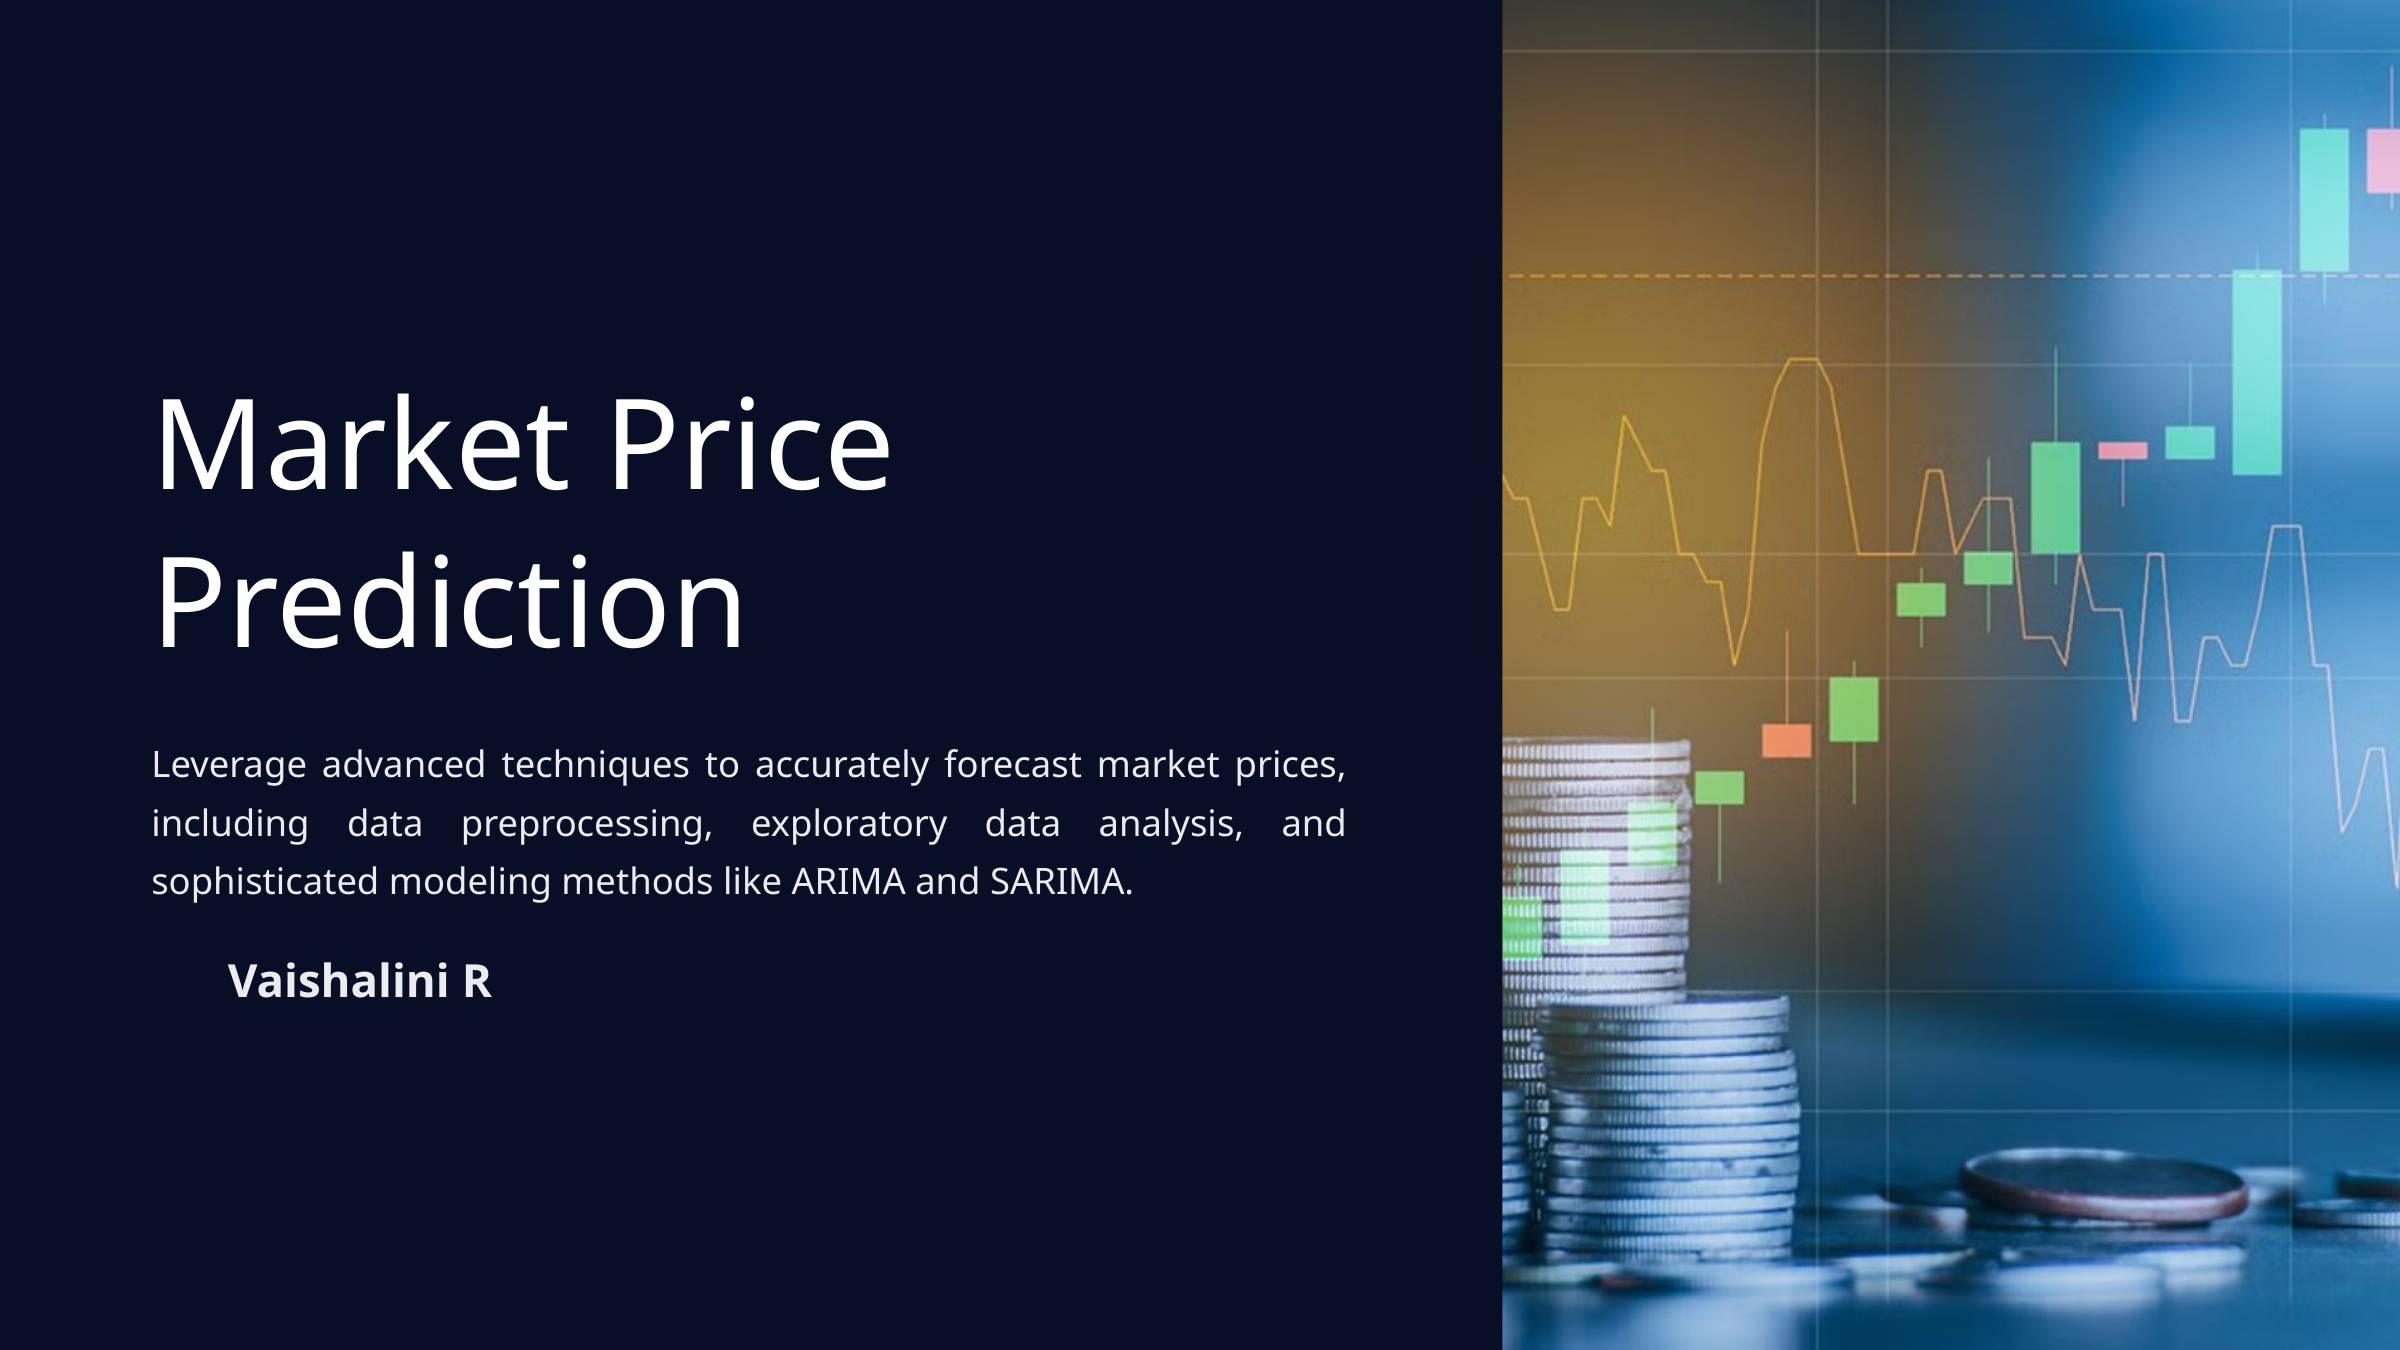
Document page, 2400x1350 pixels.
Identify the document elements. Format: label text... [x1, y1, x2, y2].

text_box Leverage advanced techniques to accurately forecast market prices, including data preprocessing, exploratory data analysis, and sophisticated modeling methods like ARIMA and SARIMA. [136, 719, 1364, 895]
picture [1501, 0, 2400, 1350]
text_box Vaishalini R [213, 935, 539, 1000]
text_box Market Price Prediction [136, 350, 1364, 665]
text_box [0, 0, 1501, 1350]
